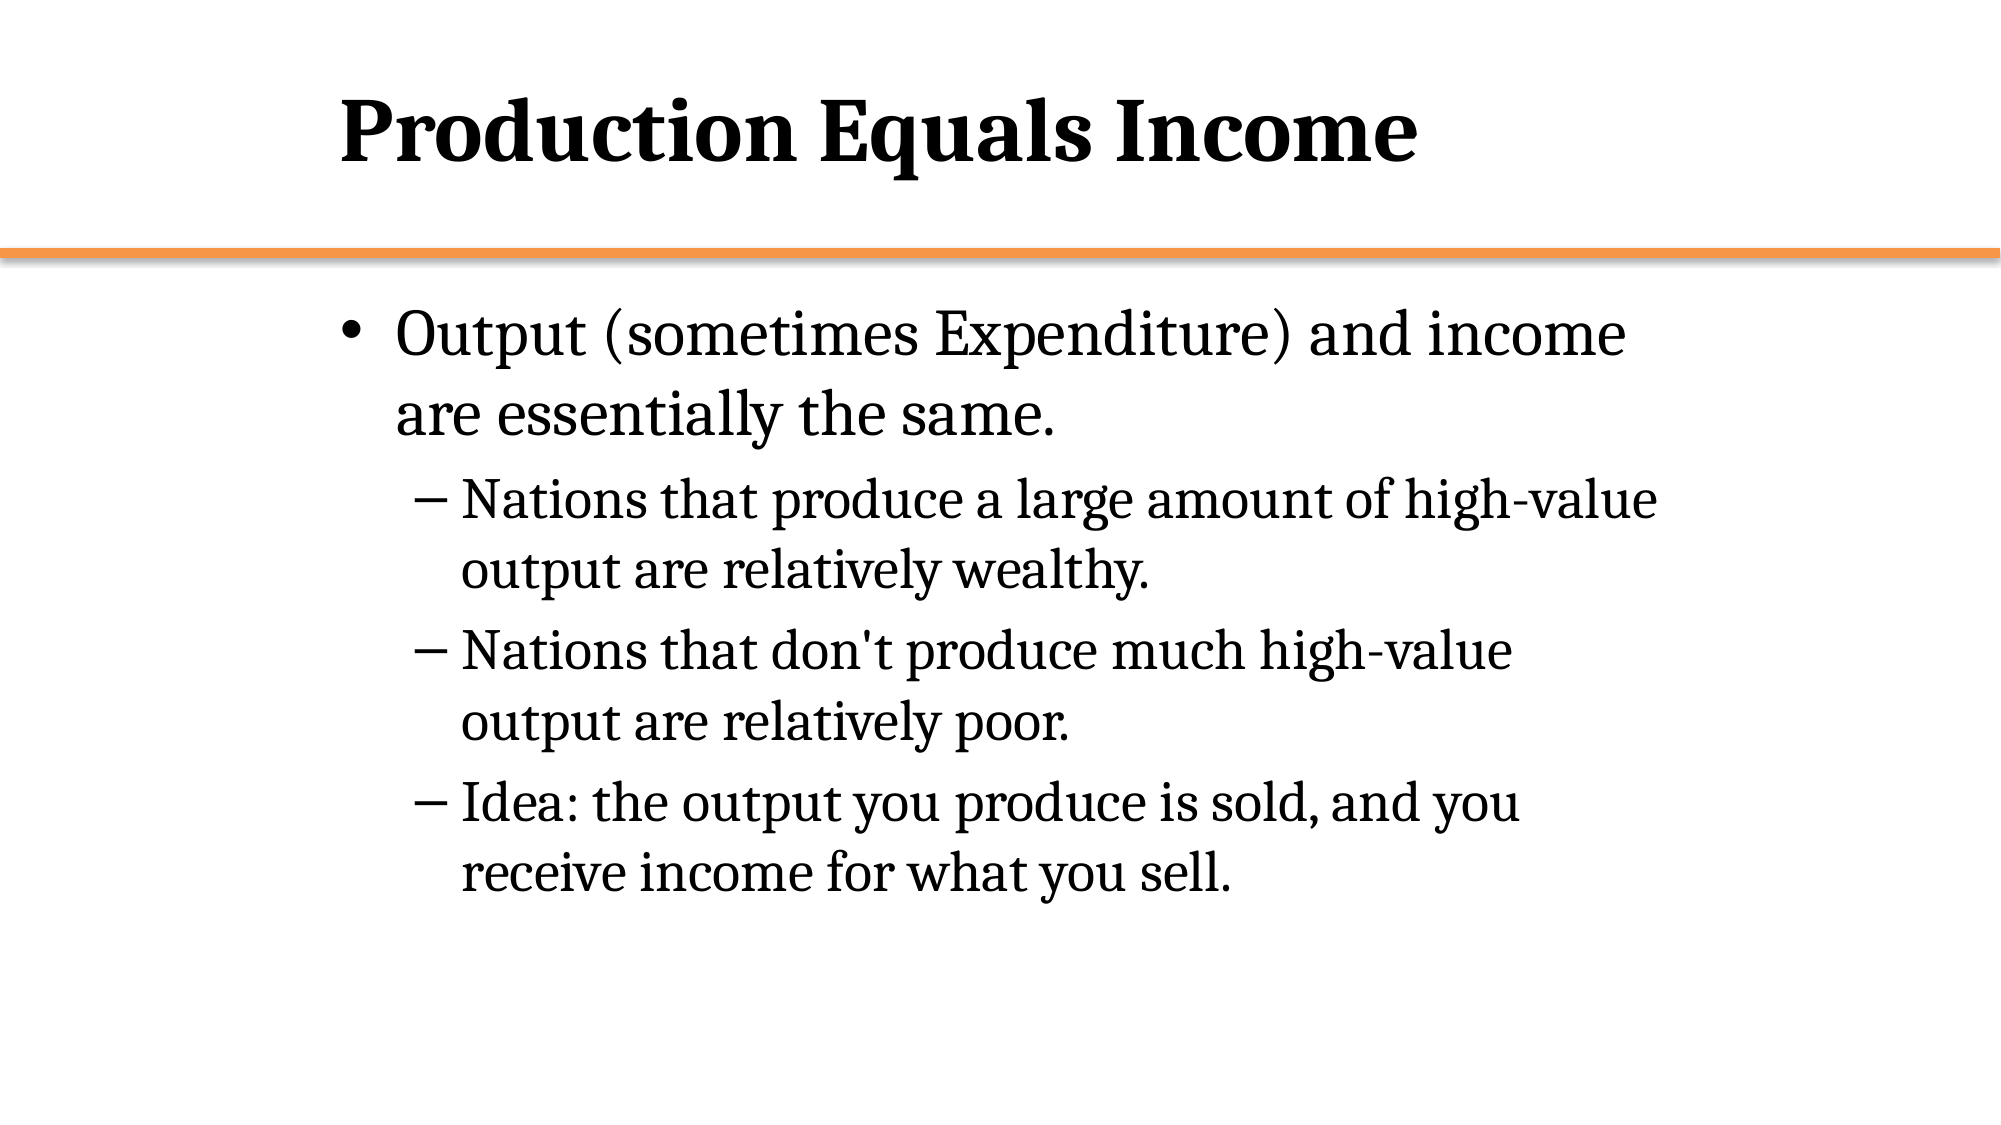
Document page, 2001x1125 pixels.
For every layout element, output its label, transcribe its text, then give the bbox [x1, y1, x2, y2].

list Output (sometimes Expenditure) and income are essentially the same. Nations that produce a large amount of high-value output are relatively wealthy. Nations that don't produce much high-value output are relatively poor. Idea: the output you produce is sold, and you receive income for what you sell. [324, 280, 1675, 1085]
title Production Equals Income [324, 0, 1675, 251]
